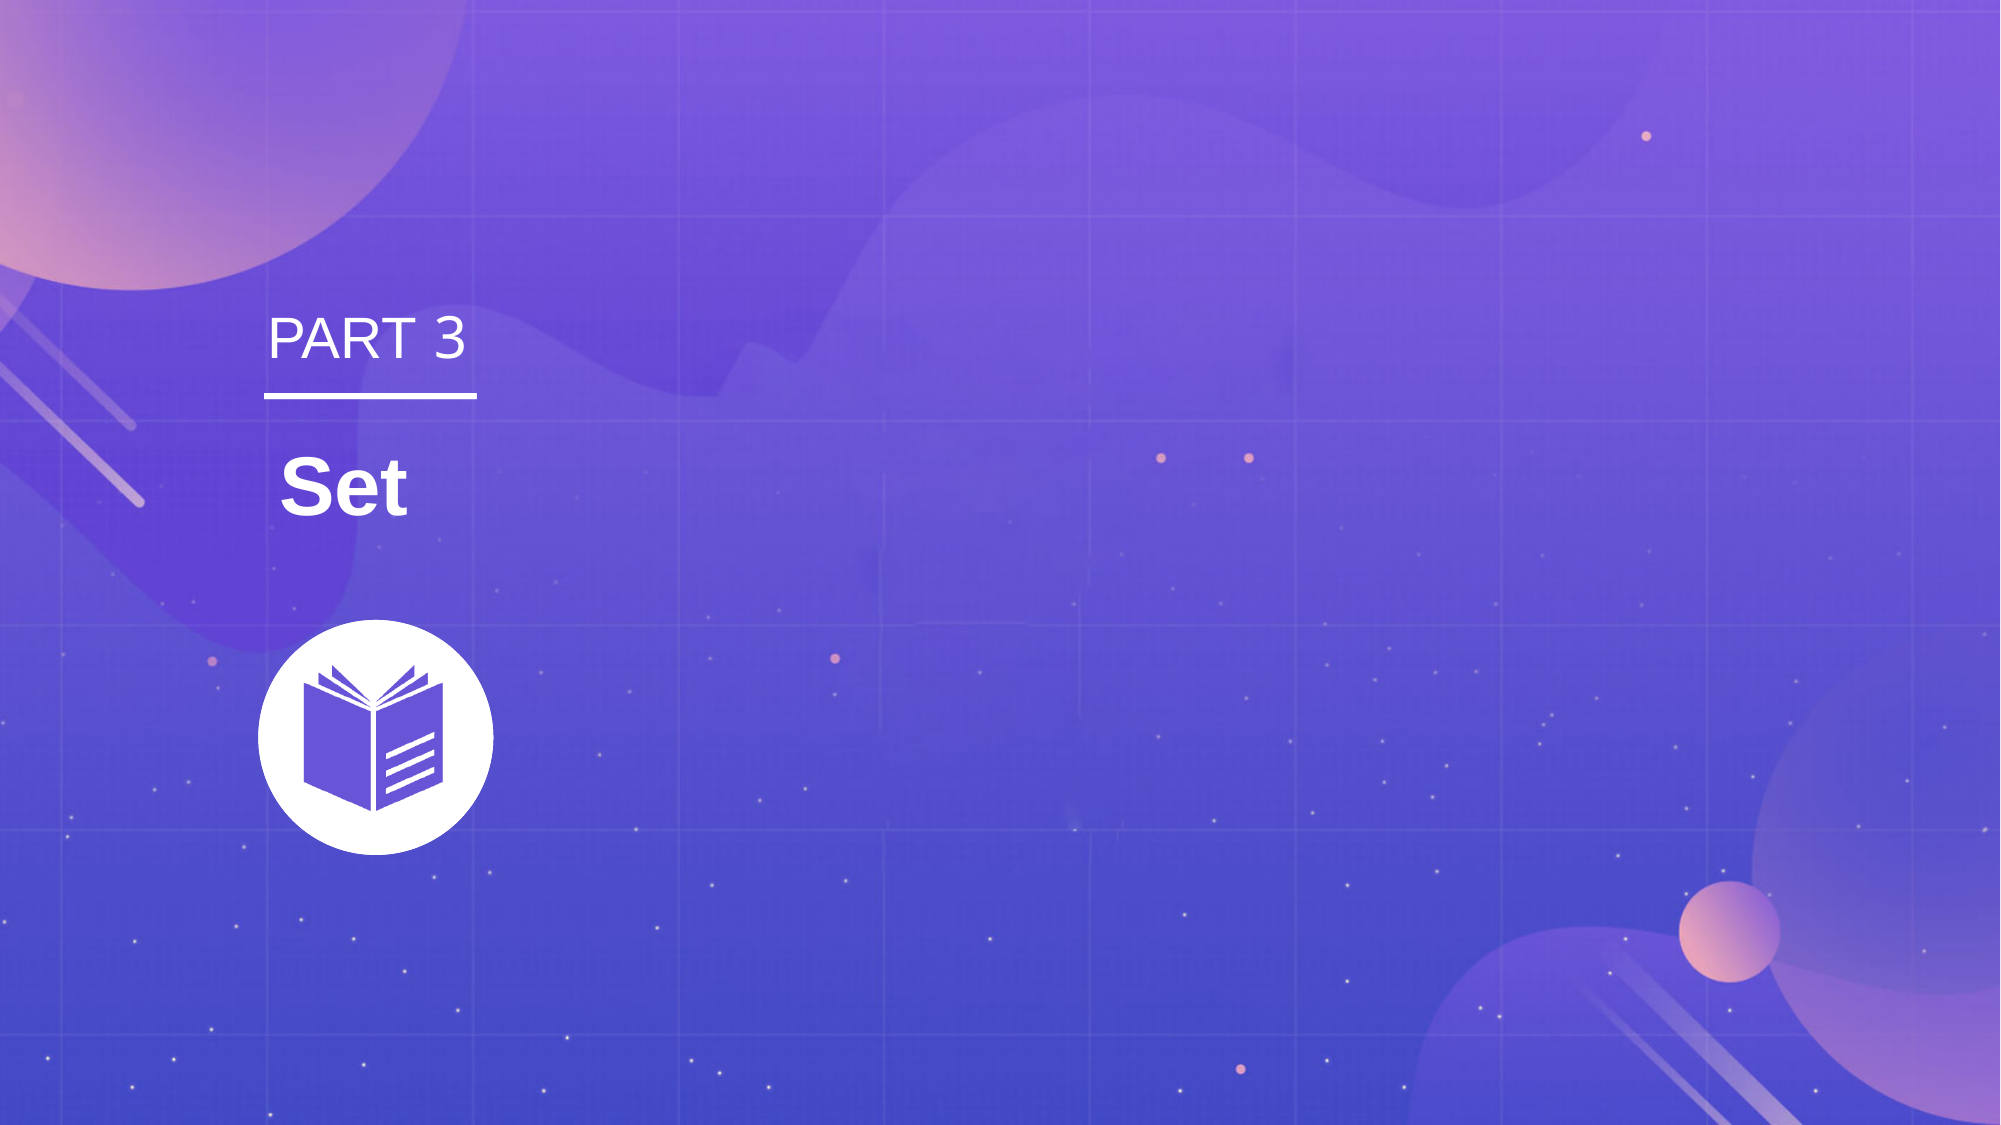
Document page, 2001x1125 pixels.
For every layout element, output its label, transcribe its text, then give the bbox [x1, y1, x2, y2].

picture [0, 0, 2001, 1125]
title Set [264, 411, 1292, 566]
text_box [263, 392, 478, 400]
subtitle 3 [418, 285, 1292, 395]
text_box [238, 602, 508, 873]
